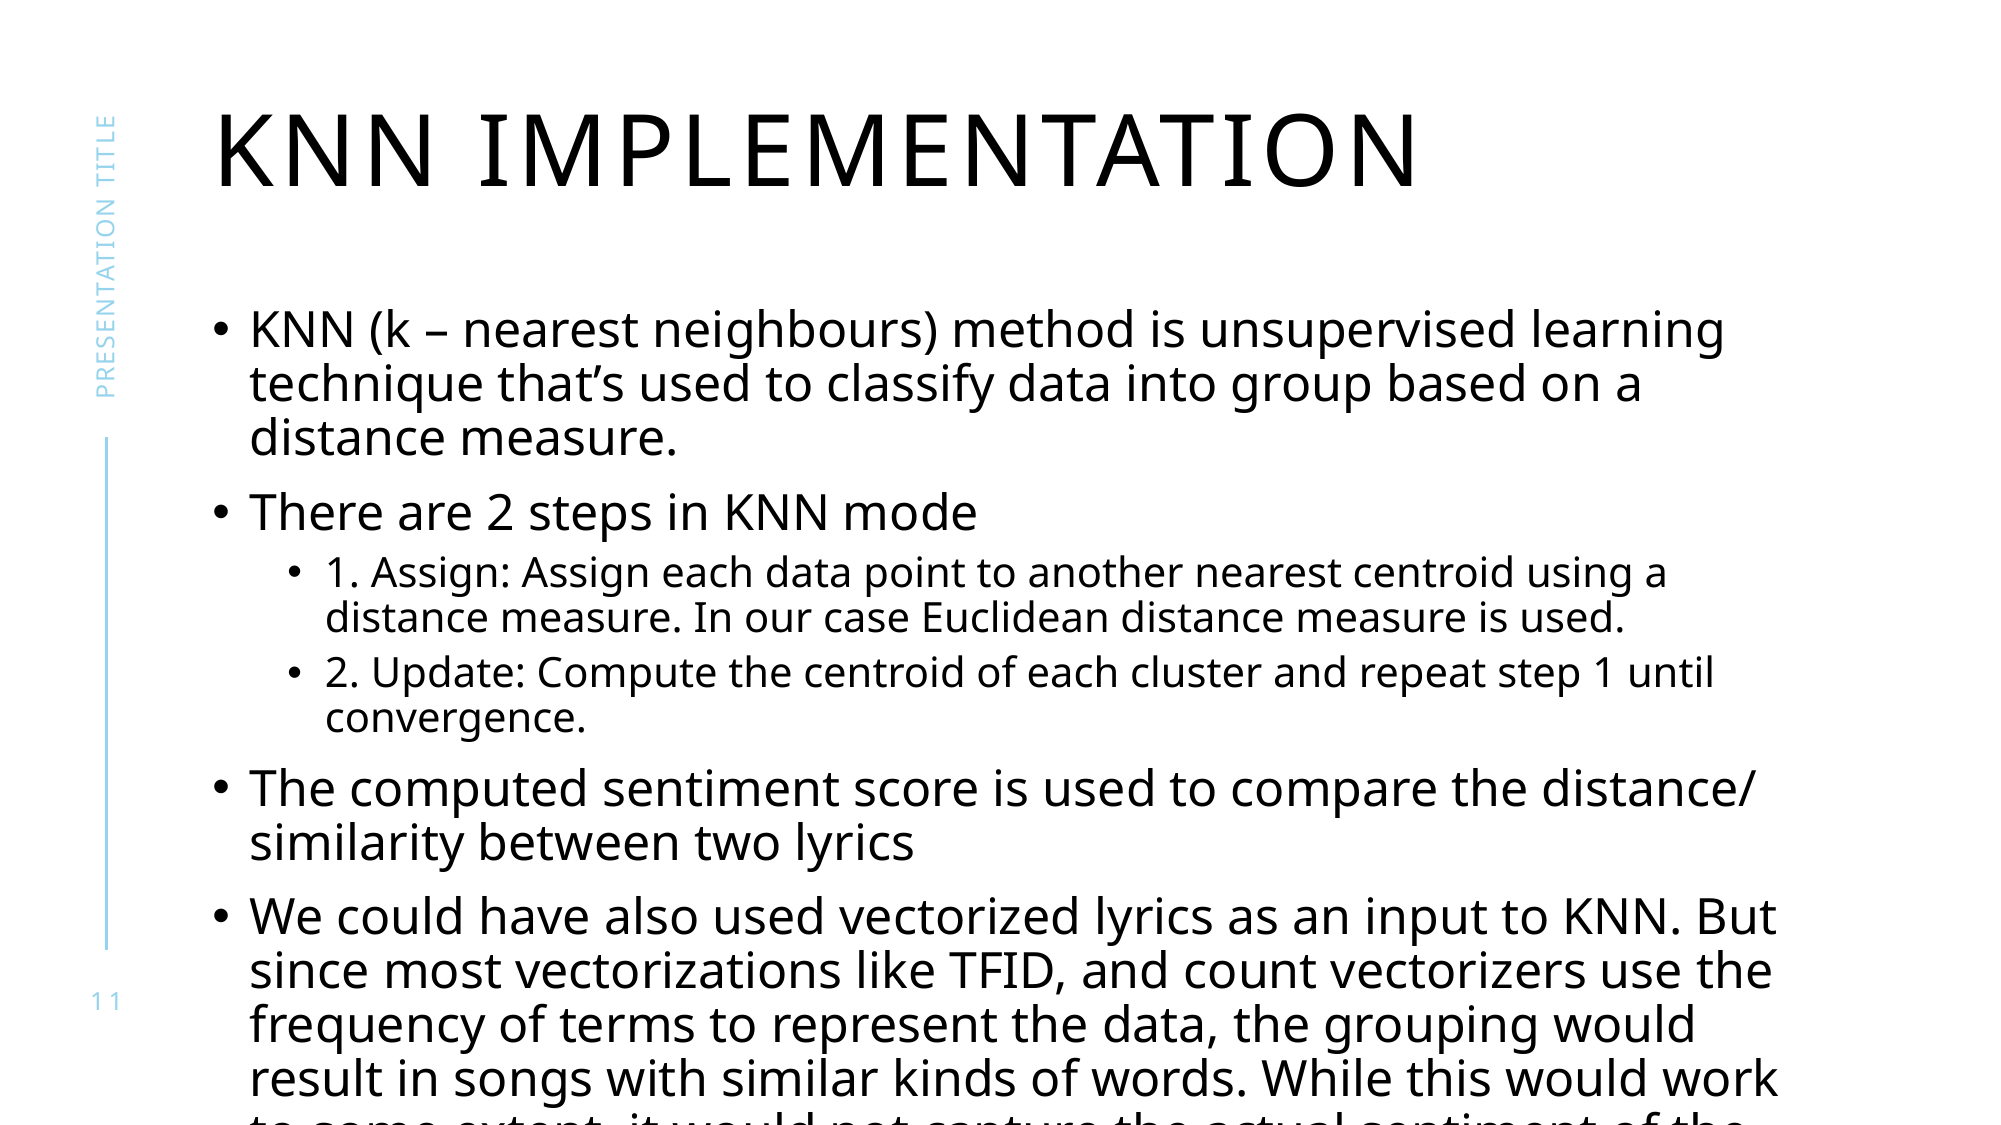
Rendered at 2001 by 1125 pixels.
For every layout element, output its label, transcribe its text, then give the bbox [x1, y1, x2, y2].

footer presentation title [90, 107, 122, 400]
slide_number 11 [68, 987, 144, 1018]
title KNN Implementation [212, 99, 1863, 250]
list KNN (k – nearest neighbours) method is unsupervised learning technique that’s used to classify data into group based on a distance measure. There are 2 steps in KNN mode 1. Assign: Assign each data point to another nearest centroid using a distance measure. In our case Euclidean distance measure is used. 2. Update: Compute the centroid of each cluster and repeat step 1 until convergence. The computed sentiment score is used to compare the distance/ similarity between two lyrics We could have also used vectorized lyrics as an input to KNN. But since most vectorizations like TFID, and count vectorizers use the frequency of terms to represent the data, the grouping would result in songs with similar kinds of words. While this would work to some extent, it would not capture the actual sentiment of the entire song. [212, 304, 1824, 1019]
